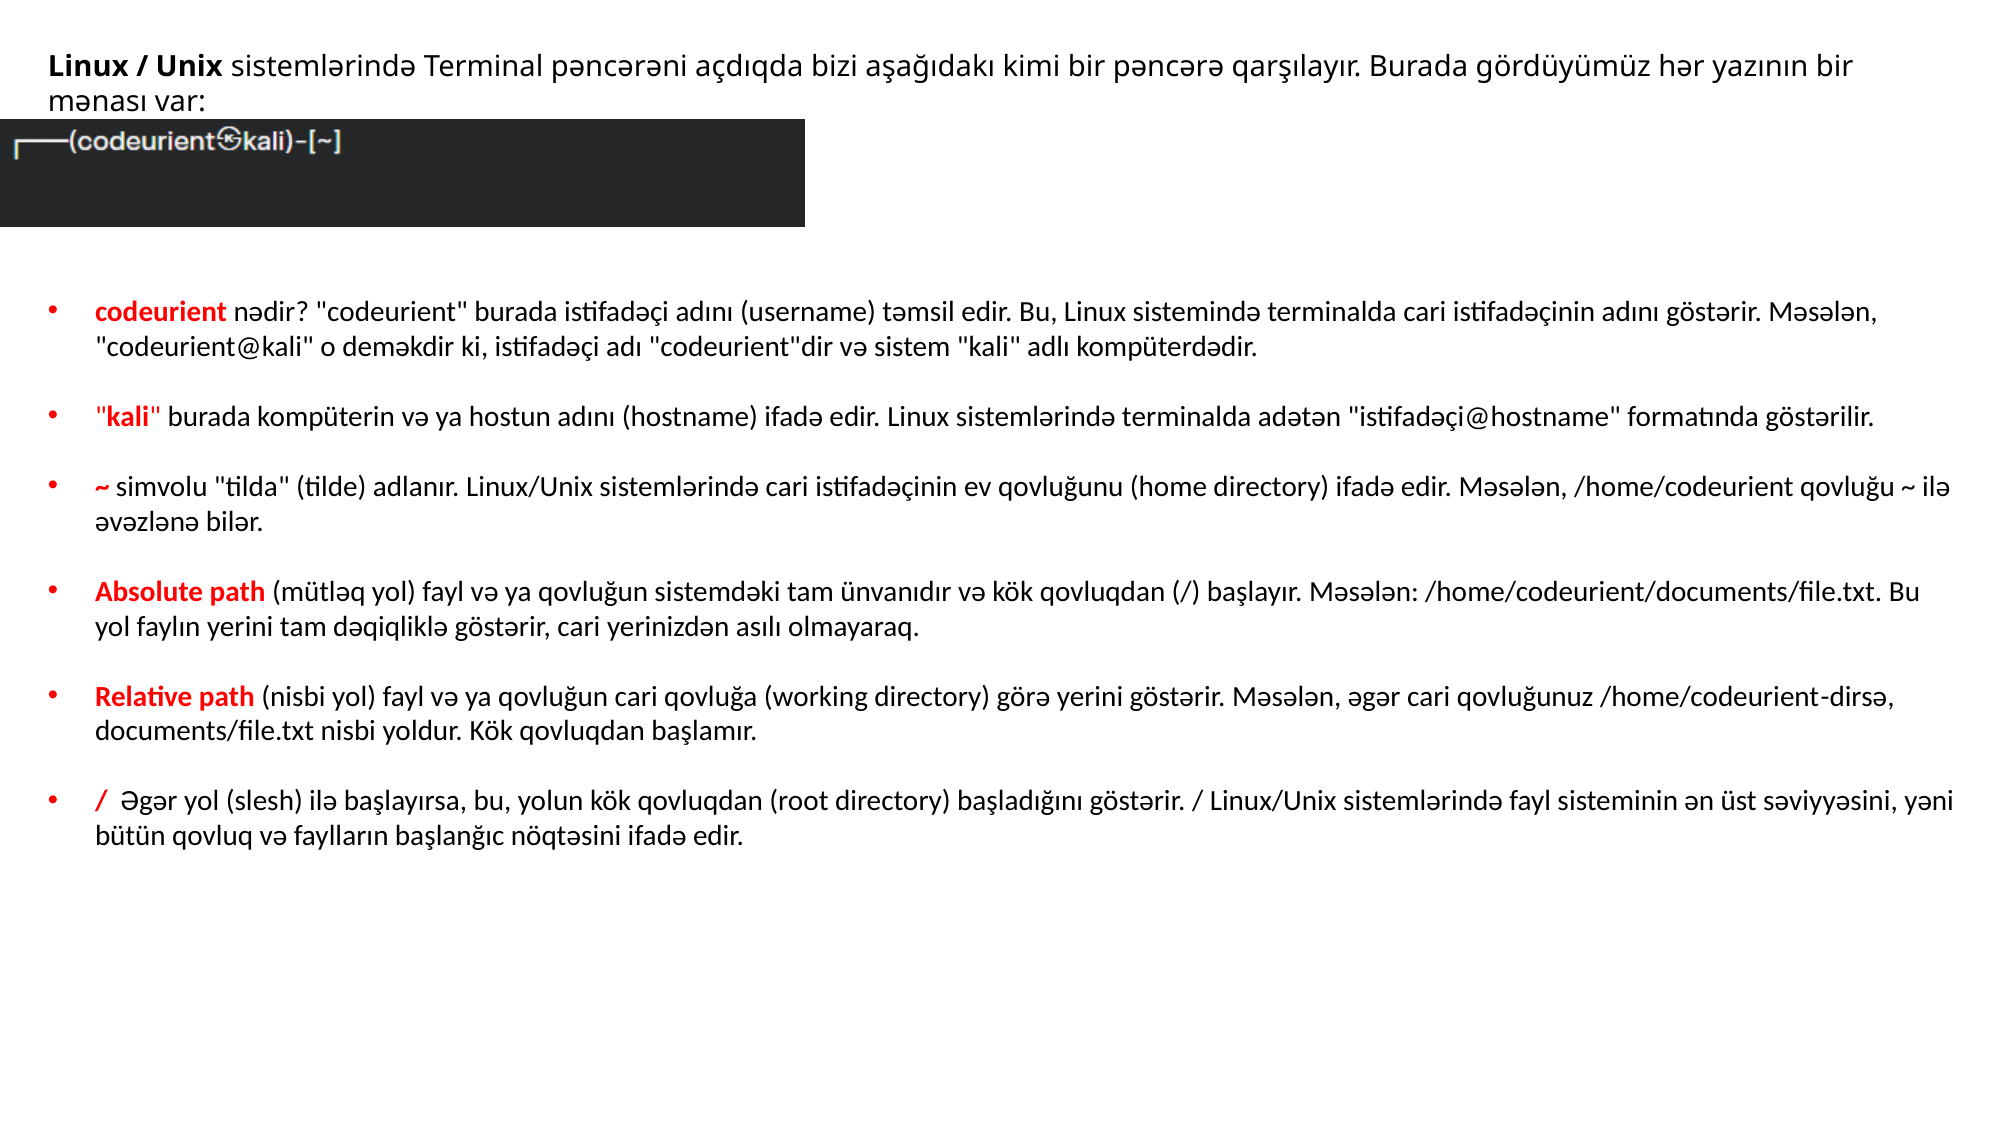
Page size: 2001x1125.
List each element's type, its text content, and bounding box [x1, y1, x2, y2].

text_box Linux / Unix sistemlərində Terminal pəncərəni açdıqda bizi aşağıdakı kimi bir pəncərə qarşılayır. Burada gördüyümüz hər yazının bir mənası var: codeurient nədir? "codeurient" burada istifadəçi adını (username) təmsil edir. Bu, Linux sistemində terminalda cari istifadəçinin adını göstərir. Məsələn, "codeurient@kali" o deməkdir ki, istifadəçi adı "codeurient"dir və sistem "kali" adlı kompüterdədir. "kali" burada kompüterin və ya hostun adını (hostname) ifadə edir. Linux sistemlərində terminalda adətən "istifadəçi@hostname" formatında göstərilir. ~ simvolu "tilda" (tilde) adlanır. Linux/Unix sistemlərində cari istifadəçinin ev qovluğunu (home directory) ifadə edir. Məsələn, /home/codeurient qovluğu ~ ilə əvəzlənə bilər. Absolute path (mütləq yol) fayl və ya qovluğun sistemdəki tam ünvanıdır və kök qovluqdan (/) başlayır. Məsələn: /home/codeurient/documents/file.txt. Bu yol faylın yerini tam dəqiqliklə göstərir, cari yerinizdən asılı olmayaraq. Relative path (nisbi yol) fayl və ya qovluğun cari qovluğa (working directory) görə yerini göstərir. Məsələn, əgər cari qovluğunuz /home/codeurient-dirsə, documents/file.txt nisbi yoldur. Kök qovluqdan başlamır. / Əgər yol (slesh) ilə başlayırsa, bu, yolun kök qovluqdan (root directory) başladığını göstərir. / Linux/Unix sistemlərində fayl sisteminin ən üst səviyyəsini, yəni bütün qovluq və faylların başlanğıc nöqtəsini ifadə edir. [33, 40, 1973, 894]
picture [0, 119, 805, 227]
